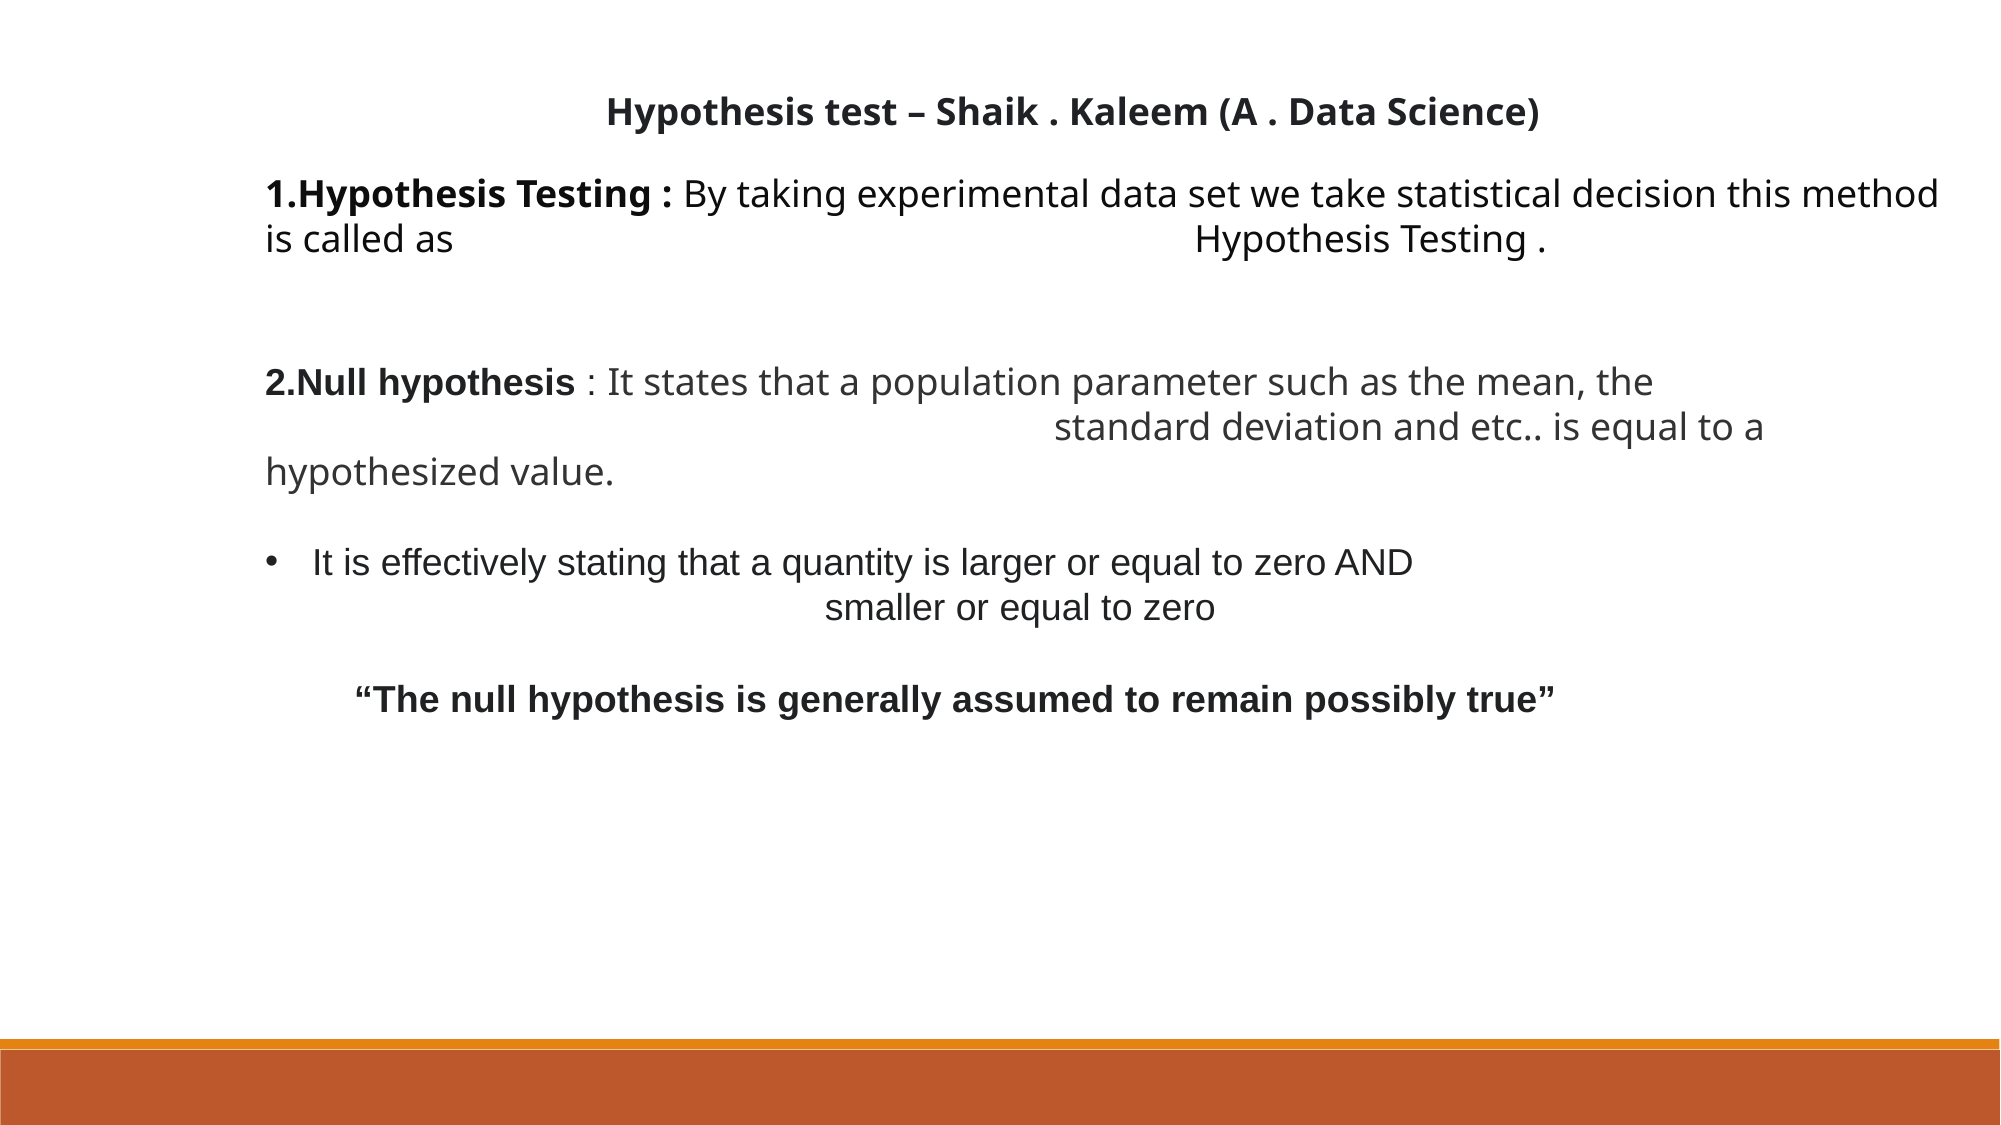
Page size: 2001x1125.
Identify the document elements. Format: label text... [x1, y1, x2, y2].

text_box “The null hypothesis is generally assumed to remain possibly true” [339, 667, 1634, 728]
text_box 1.Hypothesis Testing : By taking experimental data set we take statistical decision this method is called as Hypothesis Testing . [250, 117, 1966, 268]
text_box 2.Null hypothesis : It states that a population parameter such as the mean, the standard deviation and etc.. is equal to a hypothesized value. It is effectively stating that a quantity is larger or equal to zero AND smaller or equal to zero [250, 350, 1801, 681]
text_box Hypothesis test – Shaik . Kaleem (A . Data Science) [590, 80, 1556, 140]
